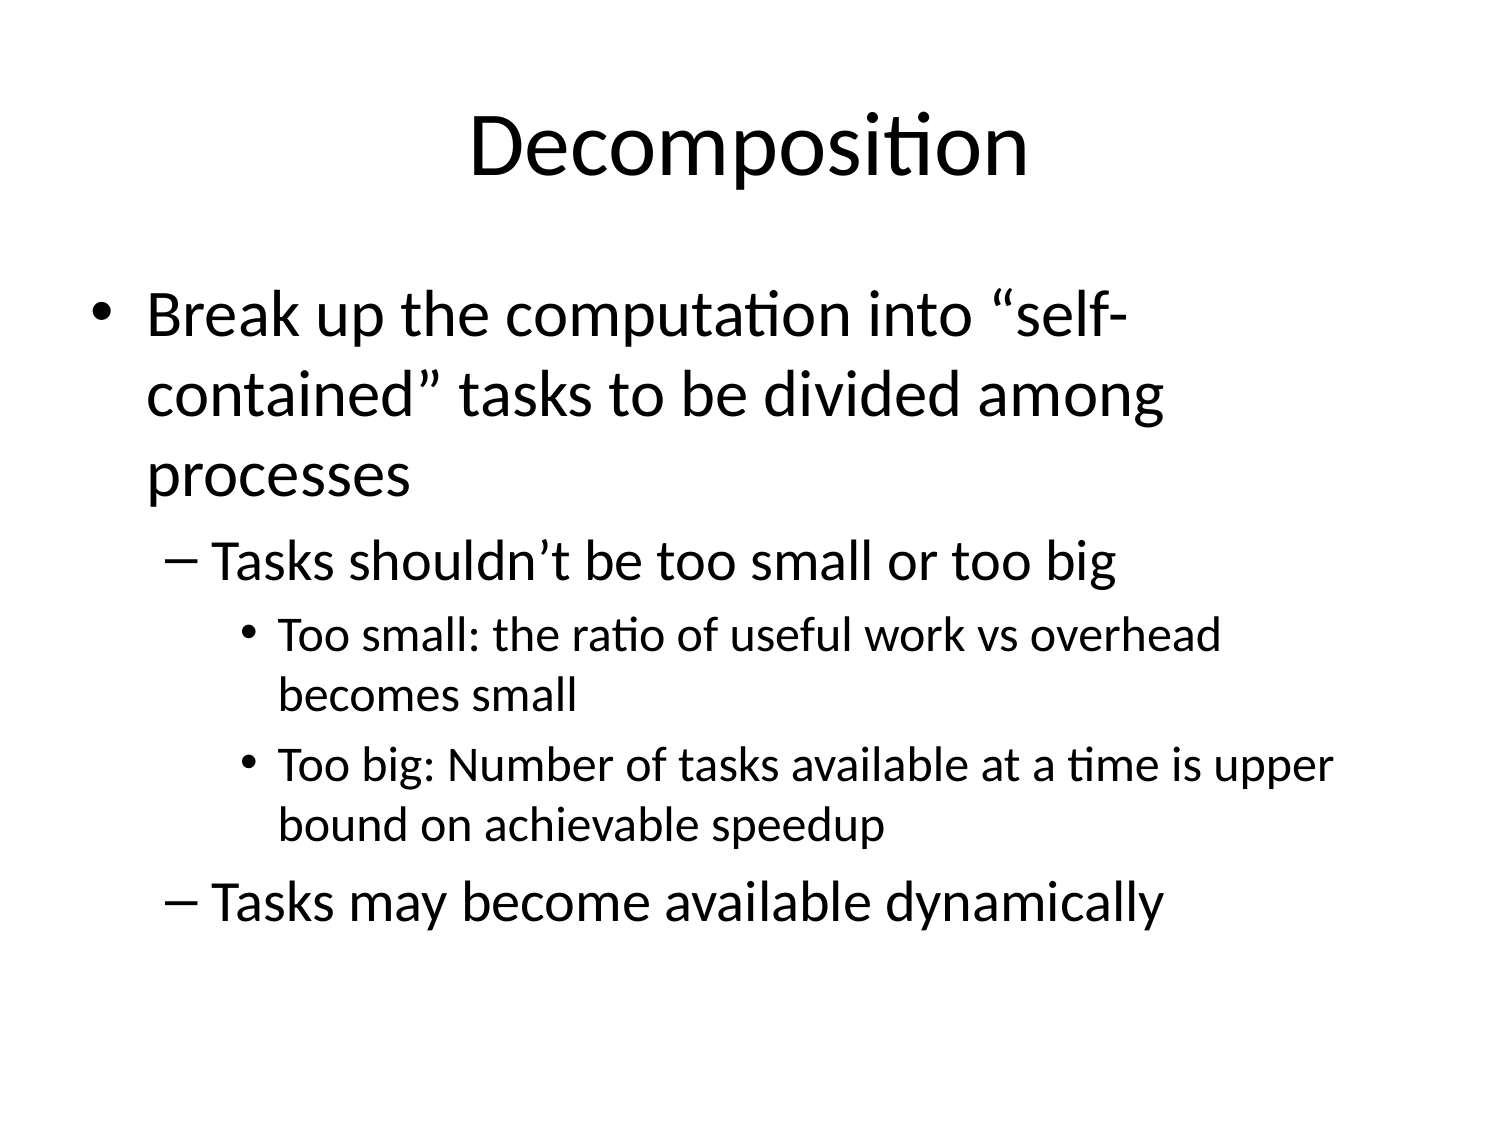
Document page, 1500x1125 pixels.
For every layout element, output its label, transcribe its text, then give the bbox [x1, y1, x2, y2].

title Decomposition [75, 45, 1425, 233]
list Break up the computation into “self-contained” tasks to be divided among processes Tasks shouldn’t be too small or too big Too small: the ratio of useful work vs overhead becomes small Too big: Number of tasks available at a time is upper bound on achievable speedup Tasks may become available dynamically [75, 262, 1425, 1005]
